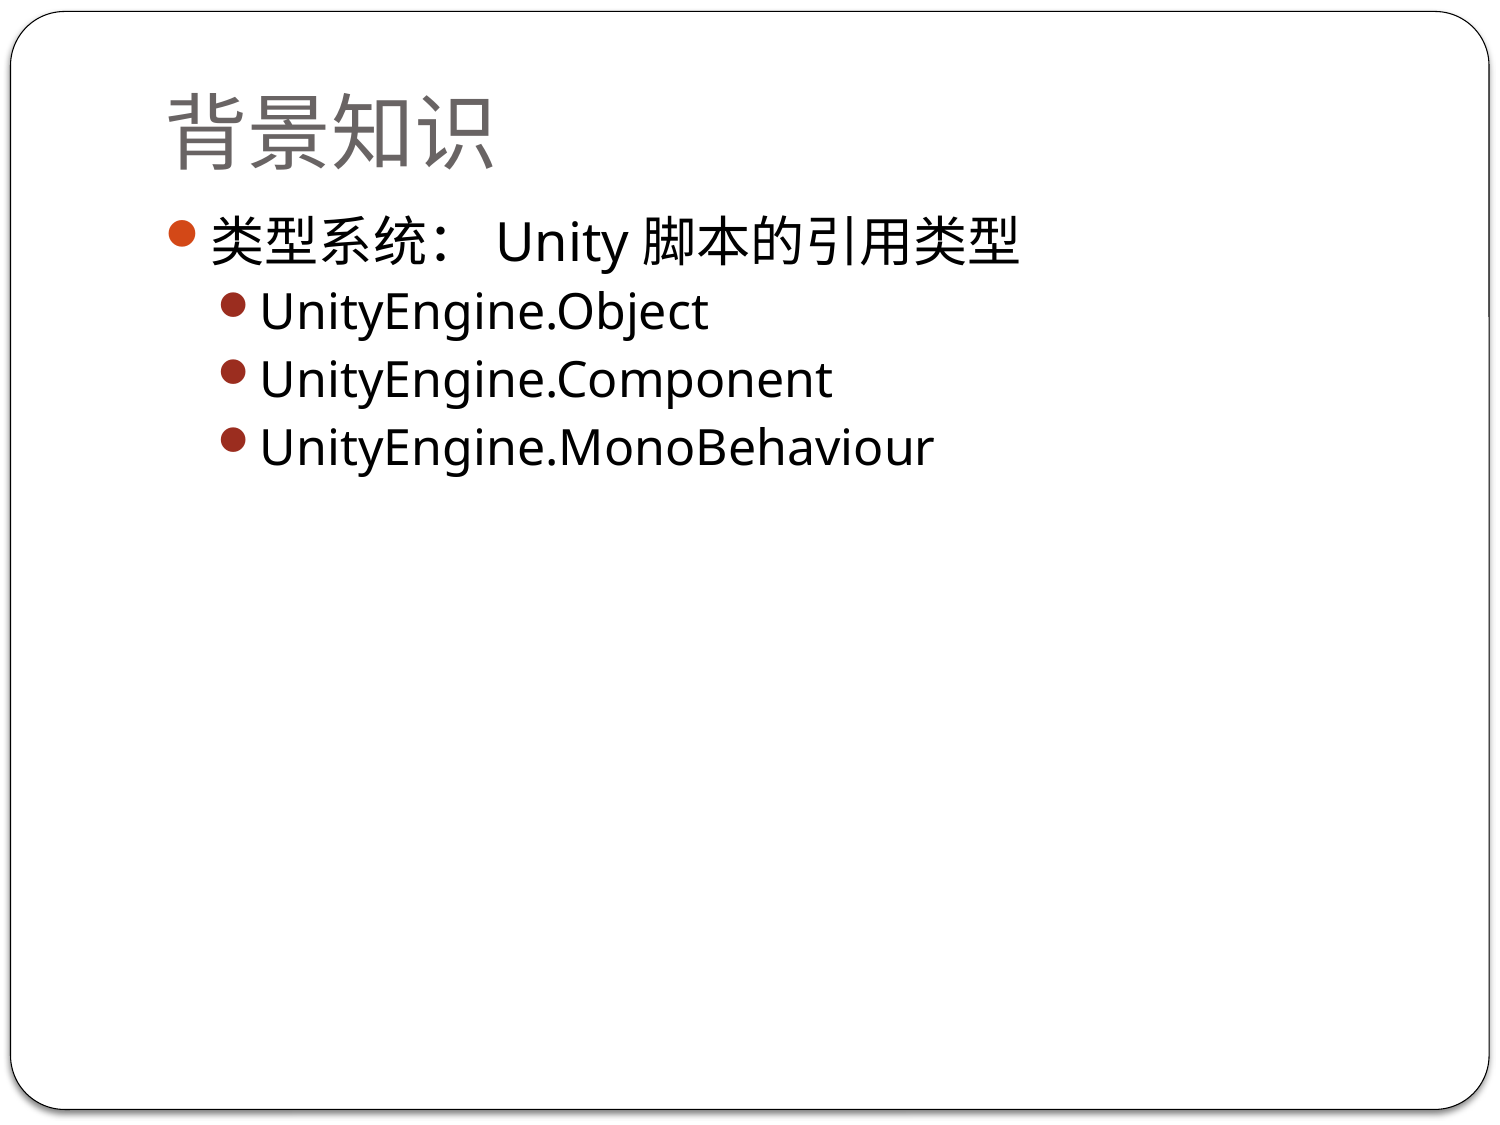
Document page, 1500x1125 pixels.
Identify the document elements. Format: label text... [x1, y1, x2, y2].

title 背景知识 [150, 7, 1425, 195]
list 类型系统：Unity脚本的引用类型 UnityEngine.Object UnityEngine.Component UnityEngine.MonoBehaviour [150, 199, 1425, 950]
